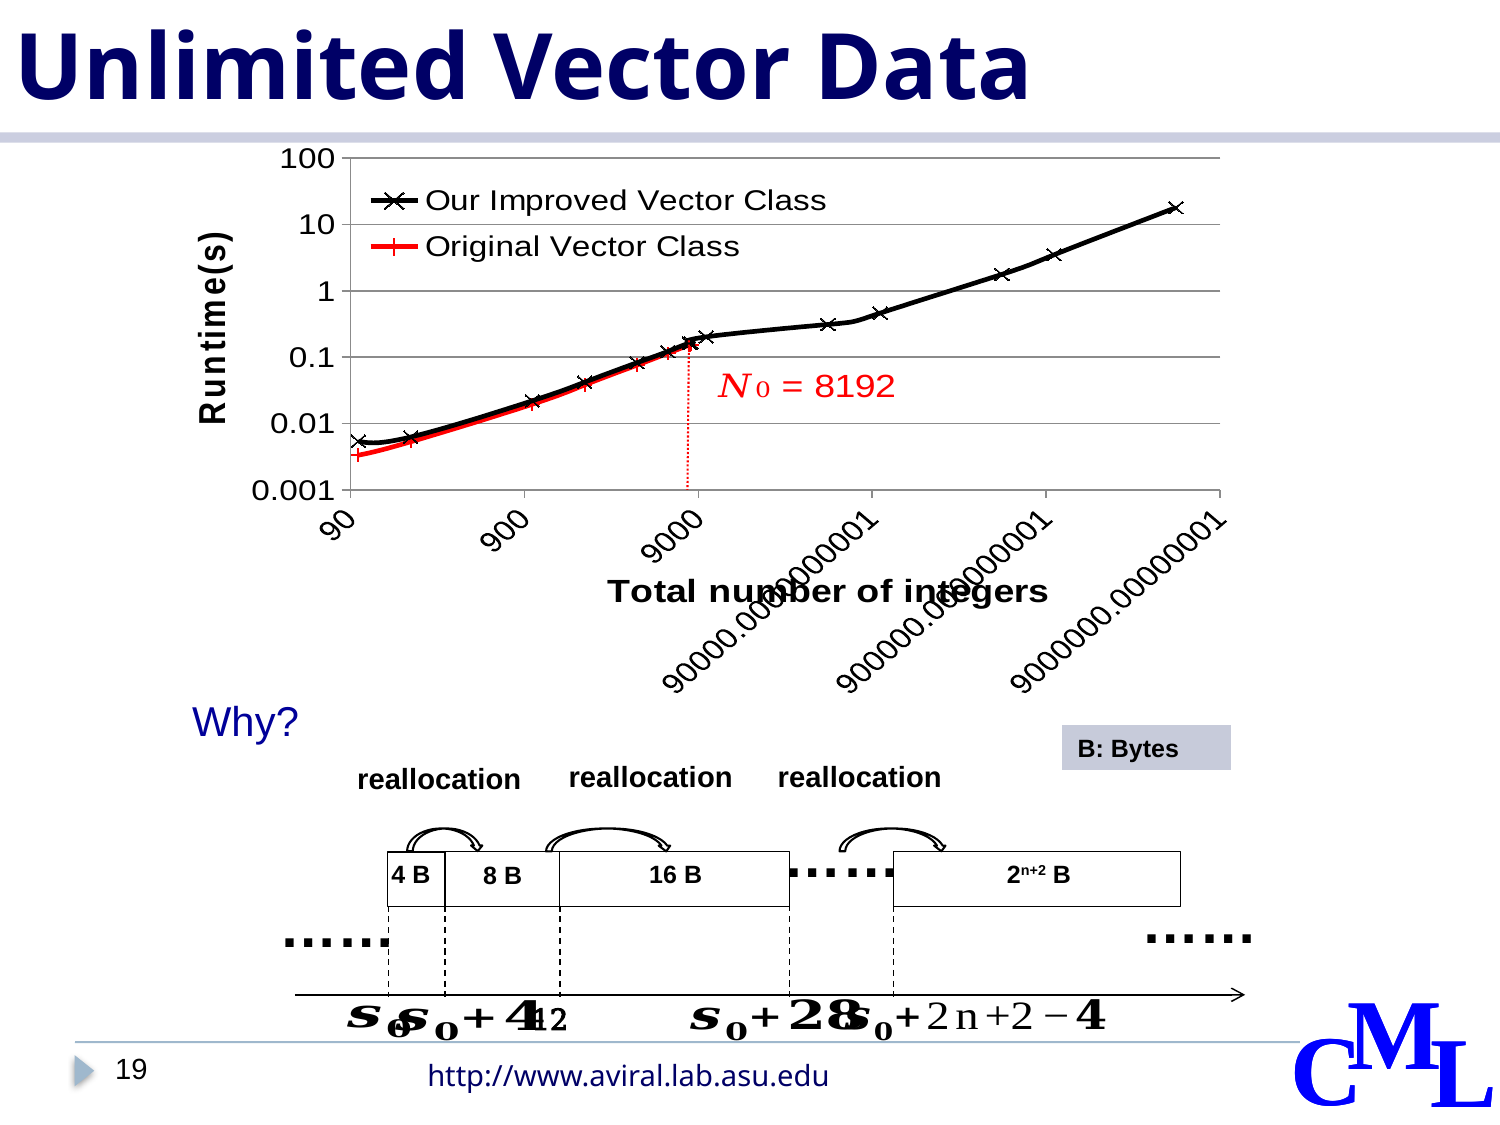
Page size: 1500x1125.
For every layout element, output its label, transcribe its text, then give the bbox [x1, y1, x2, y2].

chart [174, 137, 1313, 701]
slide_number 19 [100, 1042, 313, 1103]
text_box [262, 715, 1276, 1047]
title Unlimited Vector Data [0, 0, 1500, 125]
text_box Why? [154, 687, 264, 756]
